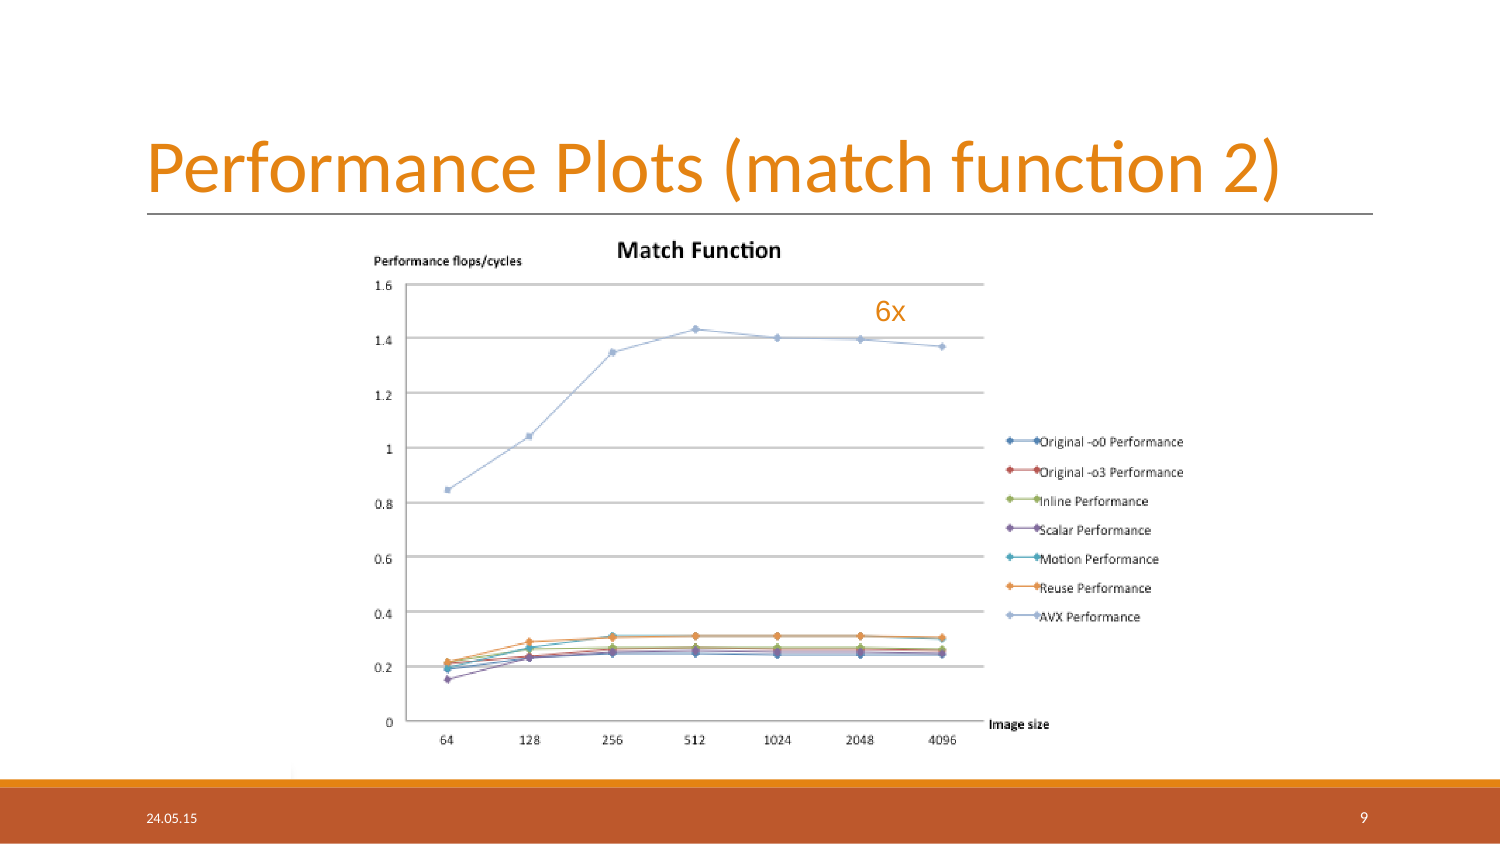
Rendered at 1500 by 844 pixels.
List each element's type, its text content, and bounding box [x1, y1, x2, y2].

slide_number ‹#› [1218, 794, 1380, 840]
title Performance Plots (match function 2) [135, 35, 1373, 214]
picture [290, 229, 1187, 779]
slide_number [135, 794, 440, 840]
